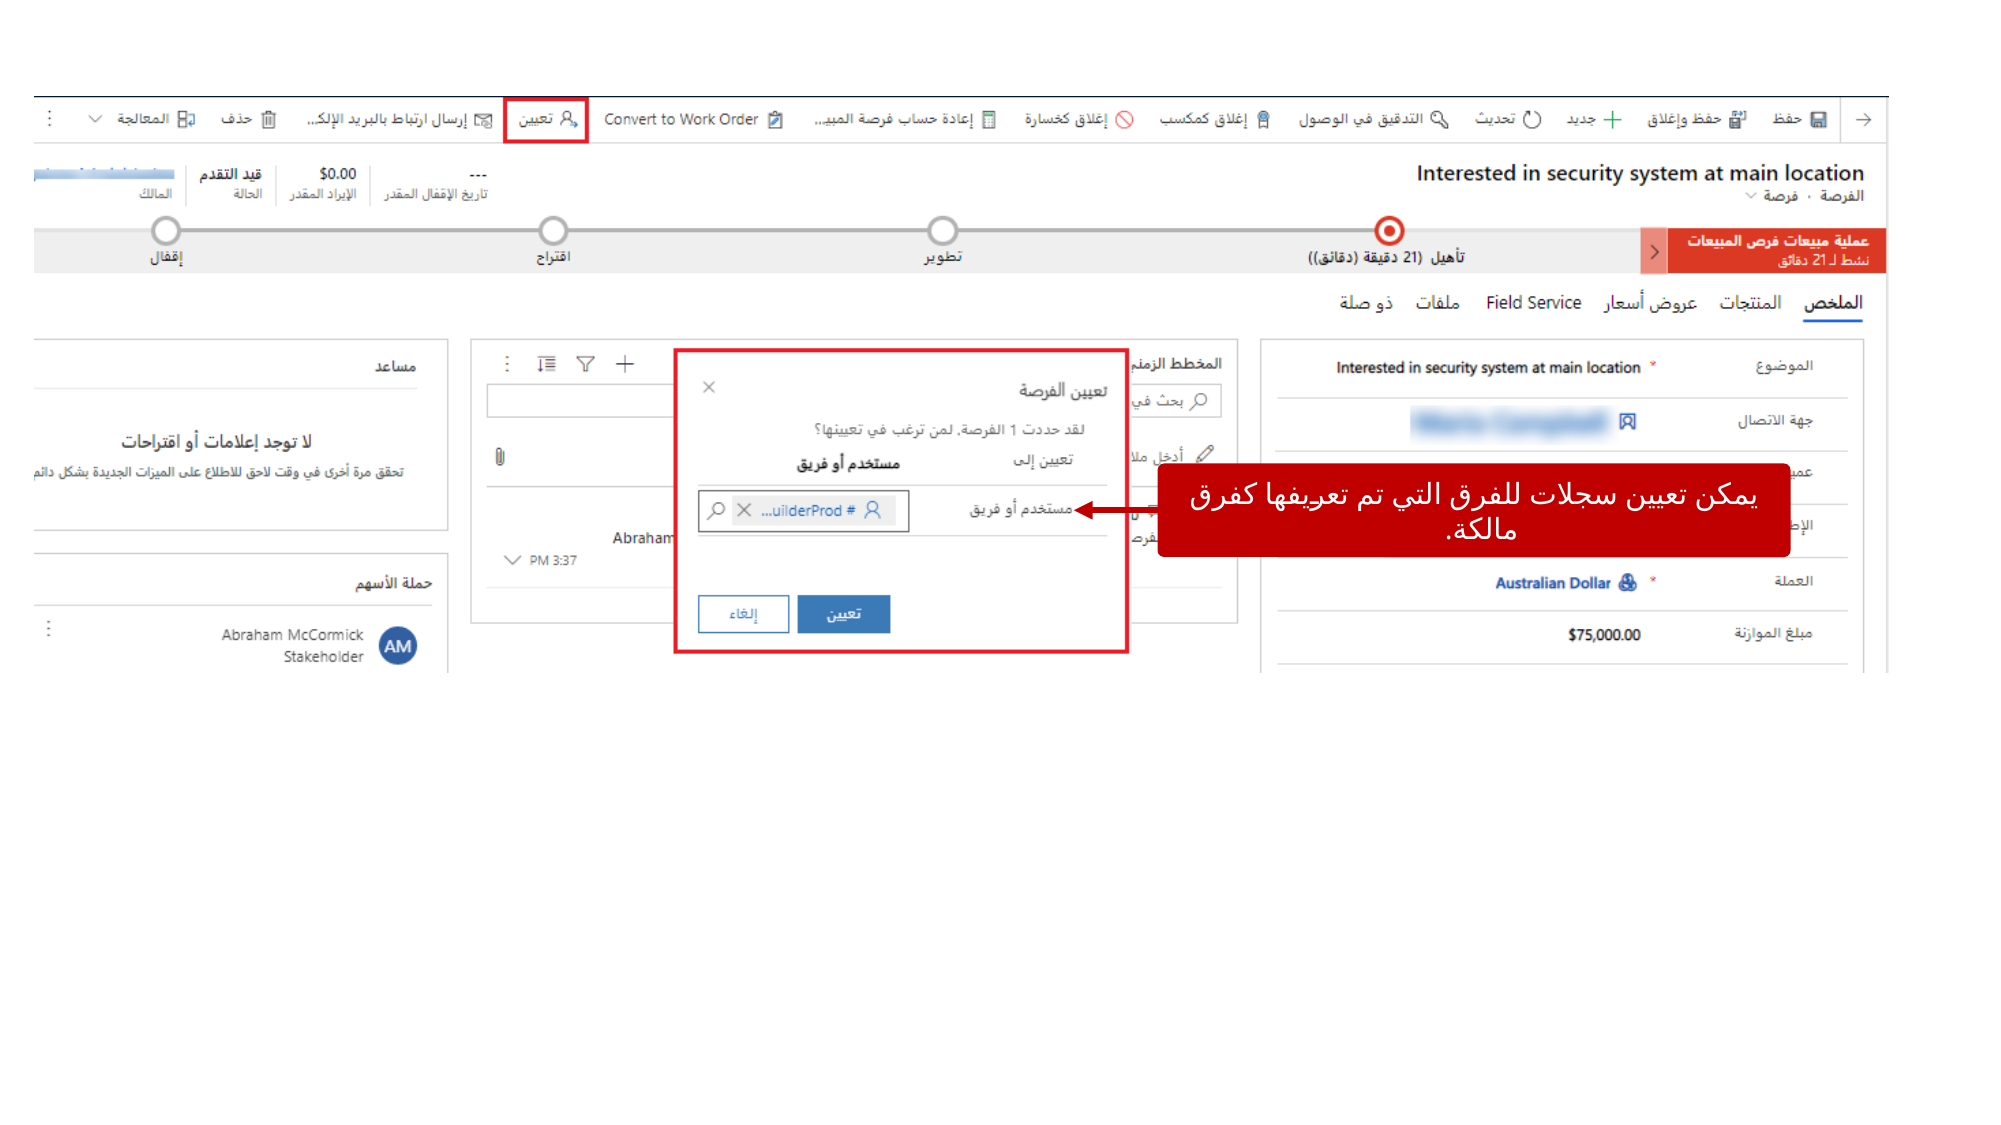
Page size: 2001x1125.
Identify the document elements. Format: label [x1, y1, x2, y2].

text_box [1073, 464, 1790, 556]
picture [34, 96, 1889, 673]
